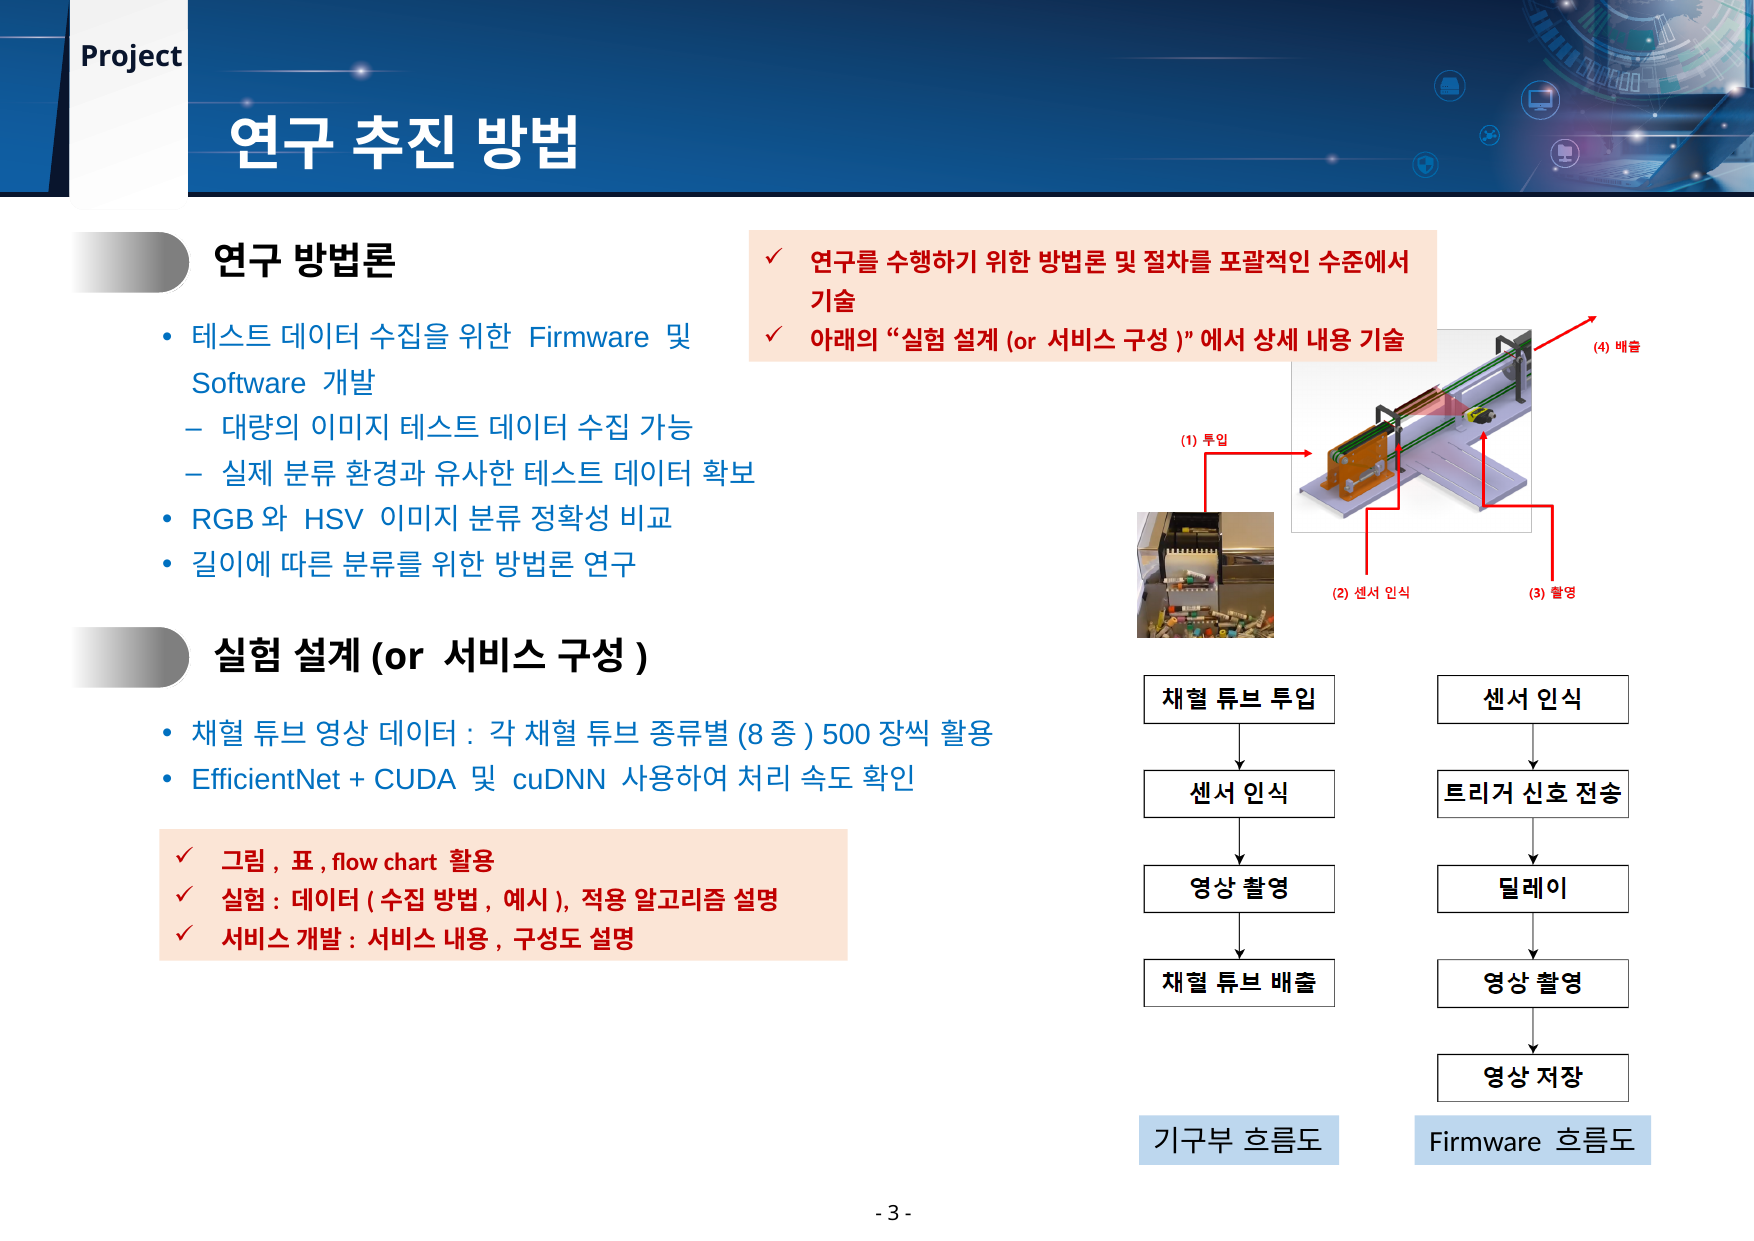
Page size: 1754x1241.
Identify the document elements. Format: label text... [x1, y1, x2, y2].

picture [188, 0, 1754, 192]
picture [1143, 675, 1335, 1007]
text_box 연구를 수행하기 위한 방법론 및 절차를 포괄적인 수준에서 기술 아래의 “실험 설계(or 서비스 구성)”에서 상세 내용 기술 [748, 230, 1438, 362]
text_box 채혈 튜브 영상 데이터: 각 채혈 튜브 종류별(8종) 500장씩 활용 EfficientNet + CUDA 및 cuDNN 사용하여 처리 속도 확인 [147, 697, 1095, 804]
picture [0, 0, 69, 192]
text_box - 3 - [860, 1192, 927, 1232]
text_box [70, 230, 710, 294]
text_box 연구 추진 방법 [213, 98, 1522, 184]
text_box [70, 626, 893, 689]
text_box Firmware 흐름도 [1414, 1115, 1652, 1165]
text_box 그림, 표, flow chart 활용 실험: 데이터(수집 방법, 예시), 적용 알고리즘 설명 서비스 개발: 서비스 내용, 구성도 설명 [159, 829, 848, 961]
picture [1137, 307, 1661, 639]
text_box 기구부 흐름도 [1139, 1115, 1340, 1165]
text_box 테스트 데이터 수집을 위한 Firmware 및 Software 개발 대량의 이미지 테스트 데이터 수집 가능 실제 분류 환경과 유사한 테스트 데이터 확보 RGB와 HSV 이미지 분류 정확성 비교 길이에 따른 분류를 위한 방법론 연구 [147, 300, 826, 589]
picture [1437, 675, 1629, 1102]
